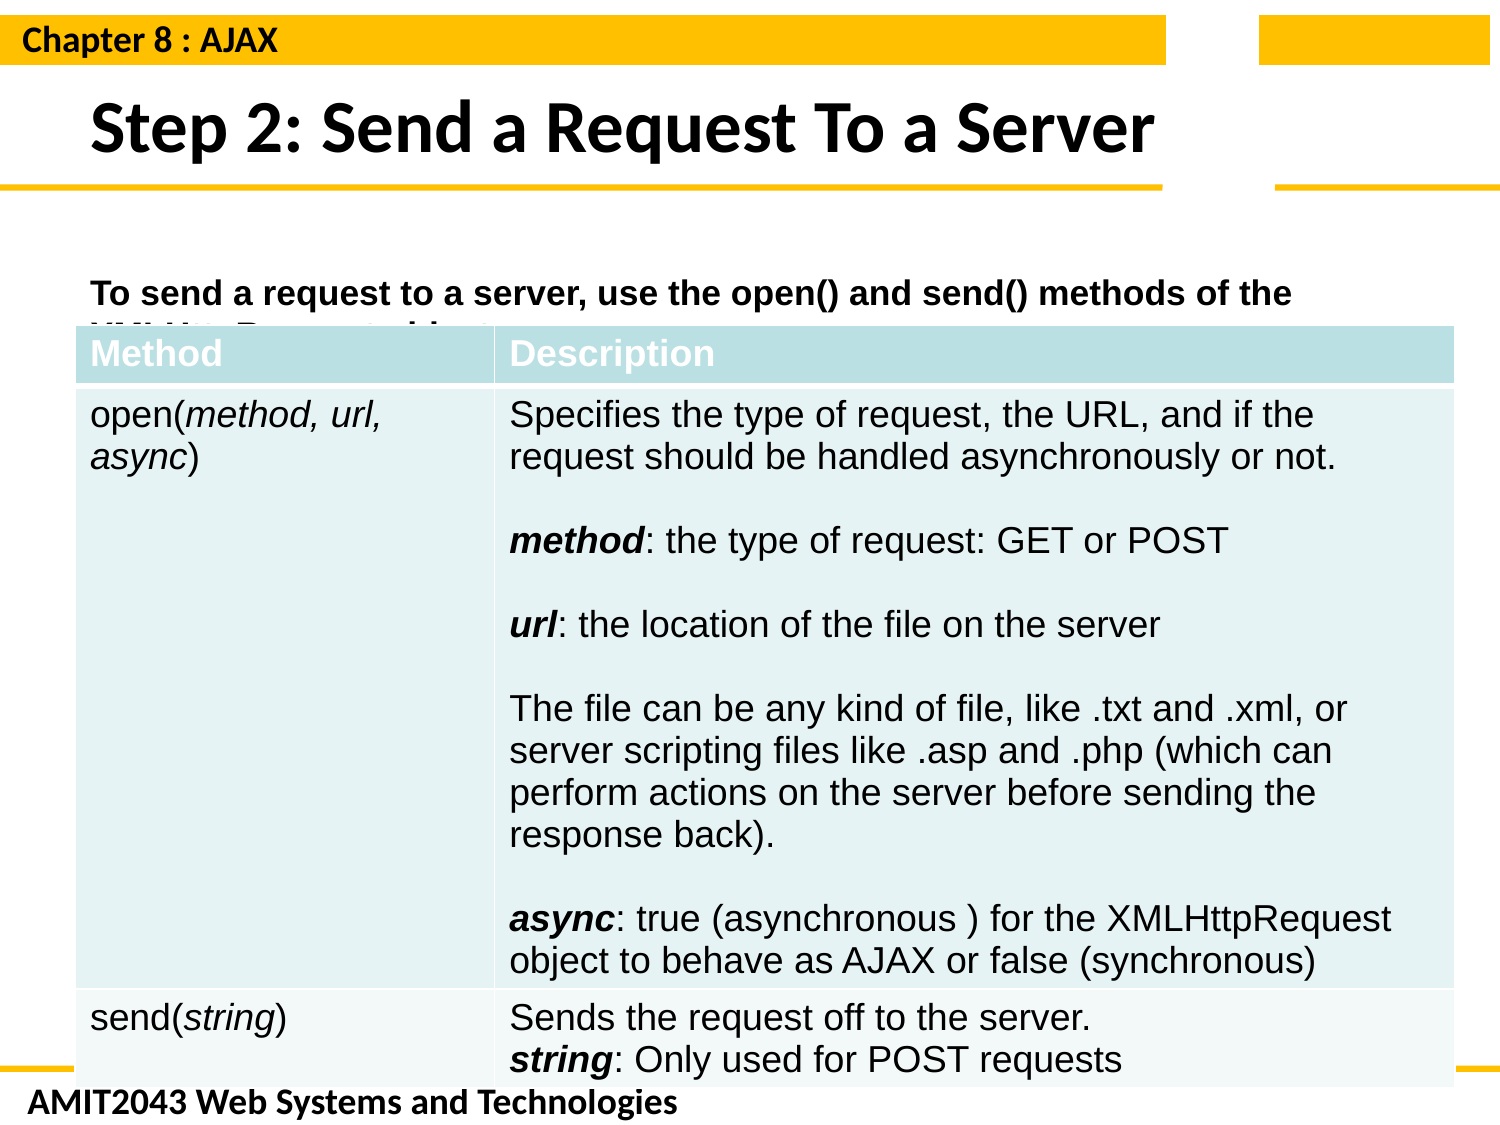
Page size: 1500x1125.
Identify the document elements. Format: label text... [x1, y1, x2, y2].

table_cell send(string) [76, 990, 494, 1087]
title Step 2: Send a Request To a Server [74, 44, 1426, 201]
table_cell open(method, url, async) [76, 389, 494, 988]
table_cell Specifies the type of request, the URL, and if the request should be handled asynchronously or not. method: the type of request: GET or POST url: the location of the file on the server The file can be any kind of file, like .txt and .xml, or server scripting files like .asp and .php (which can perform actions on the server before sending the response back). async: true (asynchronous ) for the XMLHttpRequest object to behave as AJAX or false (synchronous) [495, 389, 1454, 988]
table_cell Sends the request off to the server. string: Only used for POST requests [495, 990, 1454, 1087]
list To send a request to a server, use the open() and send() methods of the XMLHttpRequest object: [73, 210, 1402, 365]
table_header Method [76, 326, 494, 383]
table_header Description [495, 326, 1454, 383]
